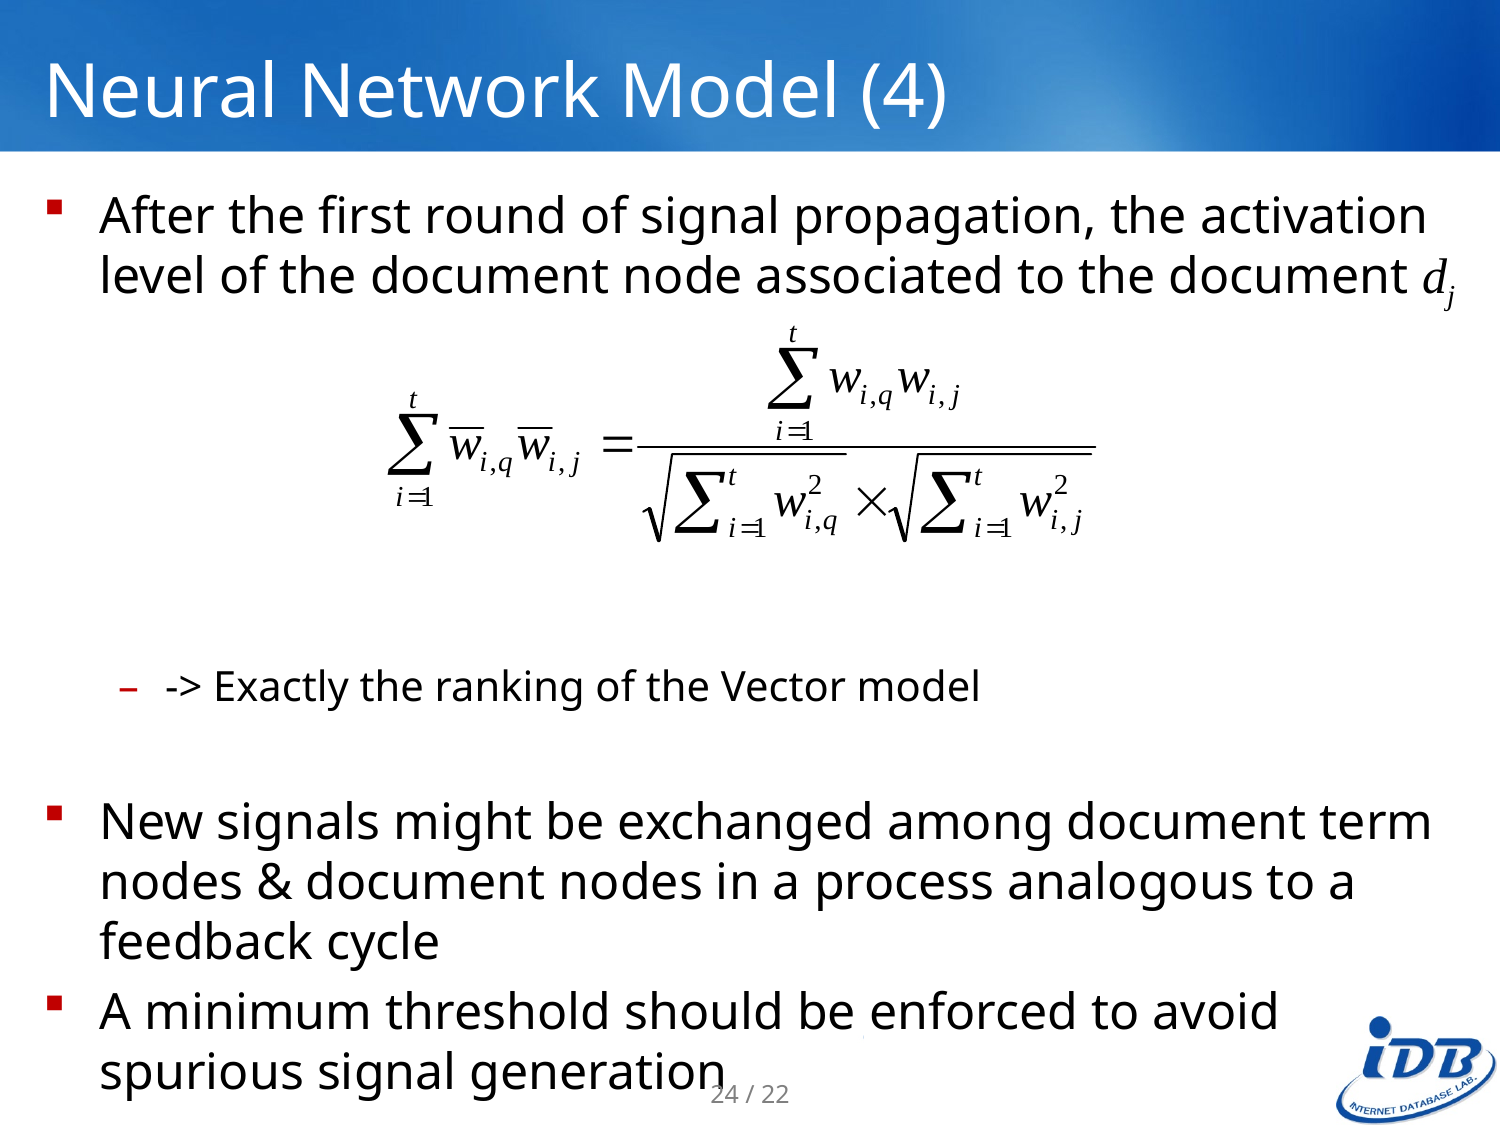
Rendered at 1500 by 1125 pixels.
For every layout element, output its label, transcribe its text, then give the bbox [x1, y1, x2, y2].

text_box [380, 309, 1105, 551]
picture [0, 0, 1500, 1125]
title Neural Network Model (4) [28, 23, 1472, 153]
slide_number 24 / 22 [688, 1078, 812, 1114]
list After the first round of signal propagation, the activation level of the document node associated to the document dj -> Exactly the ranking of the Vector model New signals might be exchanged among document term nodes & document nodes in a process analogous to a feedback cycle A minimum threshold should be enforced to avoid spurious signal generation [28, 175, 1472, 1067]
